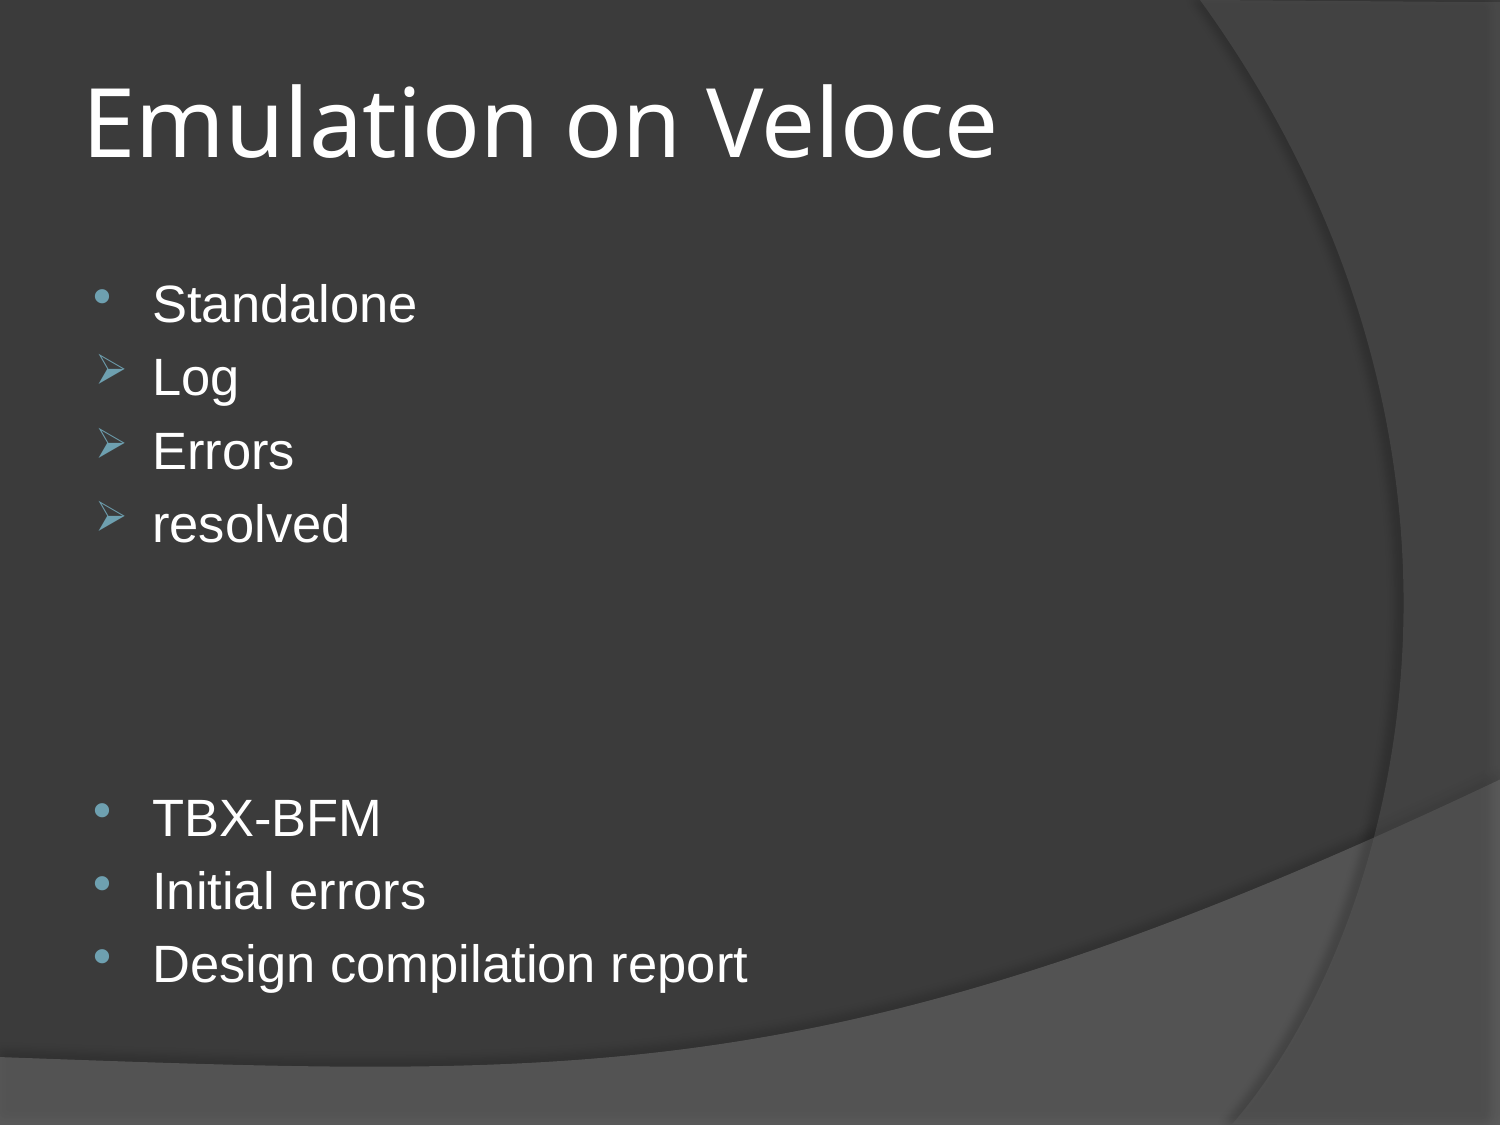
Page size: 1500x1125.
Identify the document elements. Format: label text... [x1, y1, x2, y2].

title Emulation on Veloce [75, 24, 1425, 213]
list Standalone Log Errors resolved TBX-BFM Initial errors Design compilation report [75, 262, 1300, 1005]
